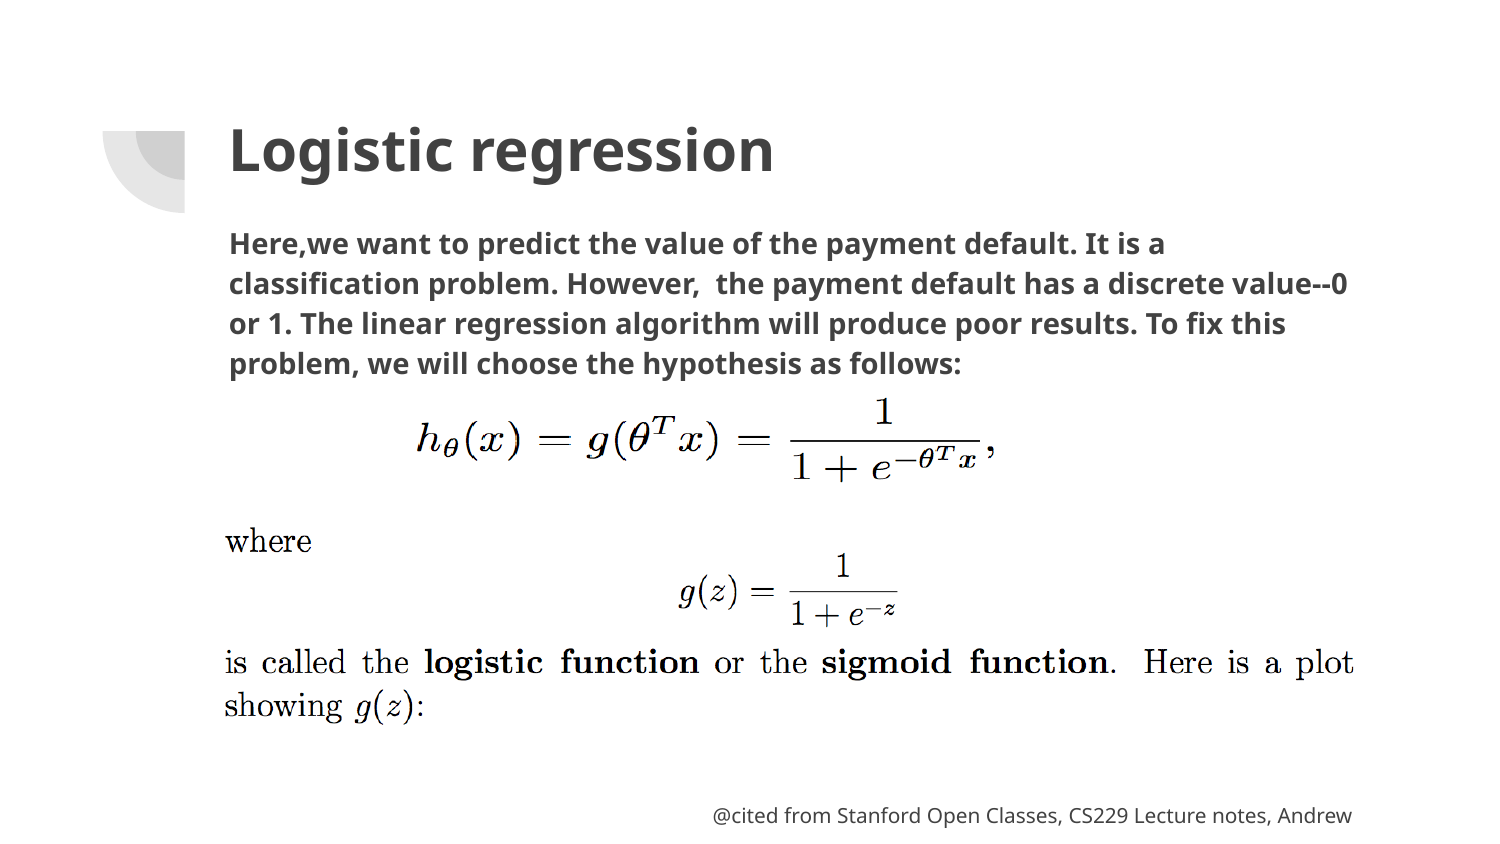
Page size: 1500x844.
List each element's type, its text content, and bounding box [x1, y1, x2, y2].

title Logistic regression [213, 98, 1368, 204]
list Here,we want to predict the value of the payment default. It is a classification problem. However, the payment default has a discrete value--0 or 1. The linear regression algorithm will produce poor results. To fix this problem, we will choose the hypothesis as follows: @cited from Stanford Open Classes, CS229 Lecture notes, Andrew Ng [213, 204, 1368, 382]
picture [213, 387, 1421, 758]
